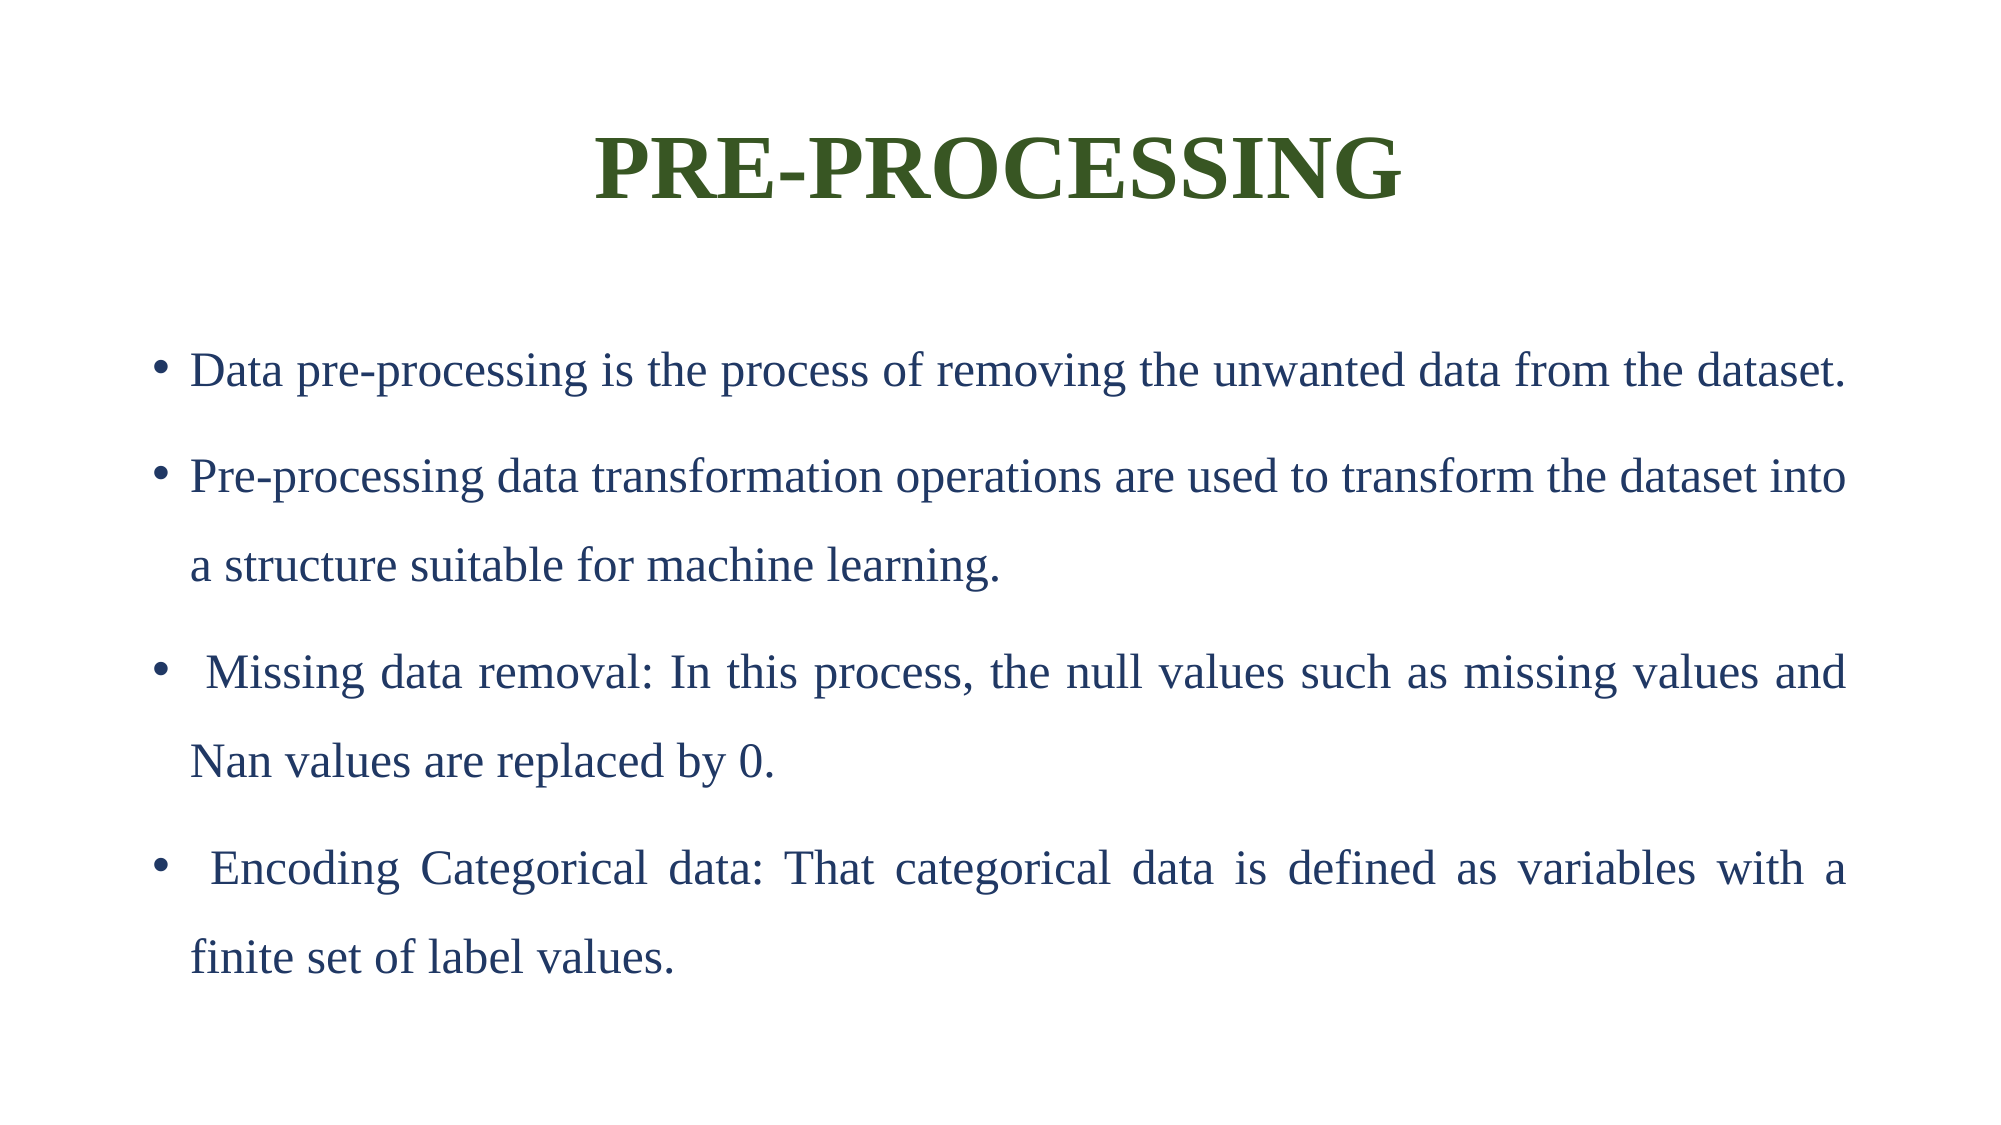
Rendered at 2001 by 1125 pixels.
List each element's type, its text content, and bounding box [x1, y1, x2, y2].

list Data pre-processing is the process of removing the unwanted data from the dataset. Pre-processing data transformation operations are used to transform the dataset into a structure suitable for machine learning. Missing data removal: In this process, the null values such as missing values and Nan values are replaced by 0. Encoding Categorical data: That categorical data is defined as variables with a finite set of label values. [137, 299, 1863, 1014]
title PRE-PROCESSING [137, 59, 1863, 278]
